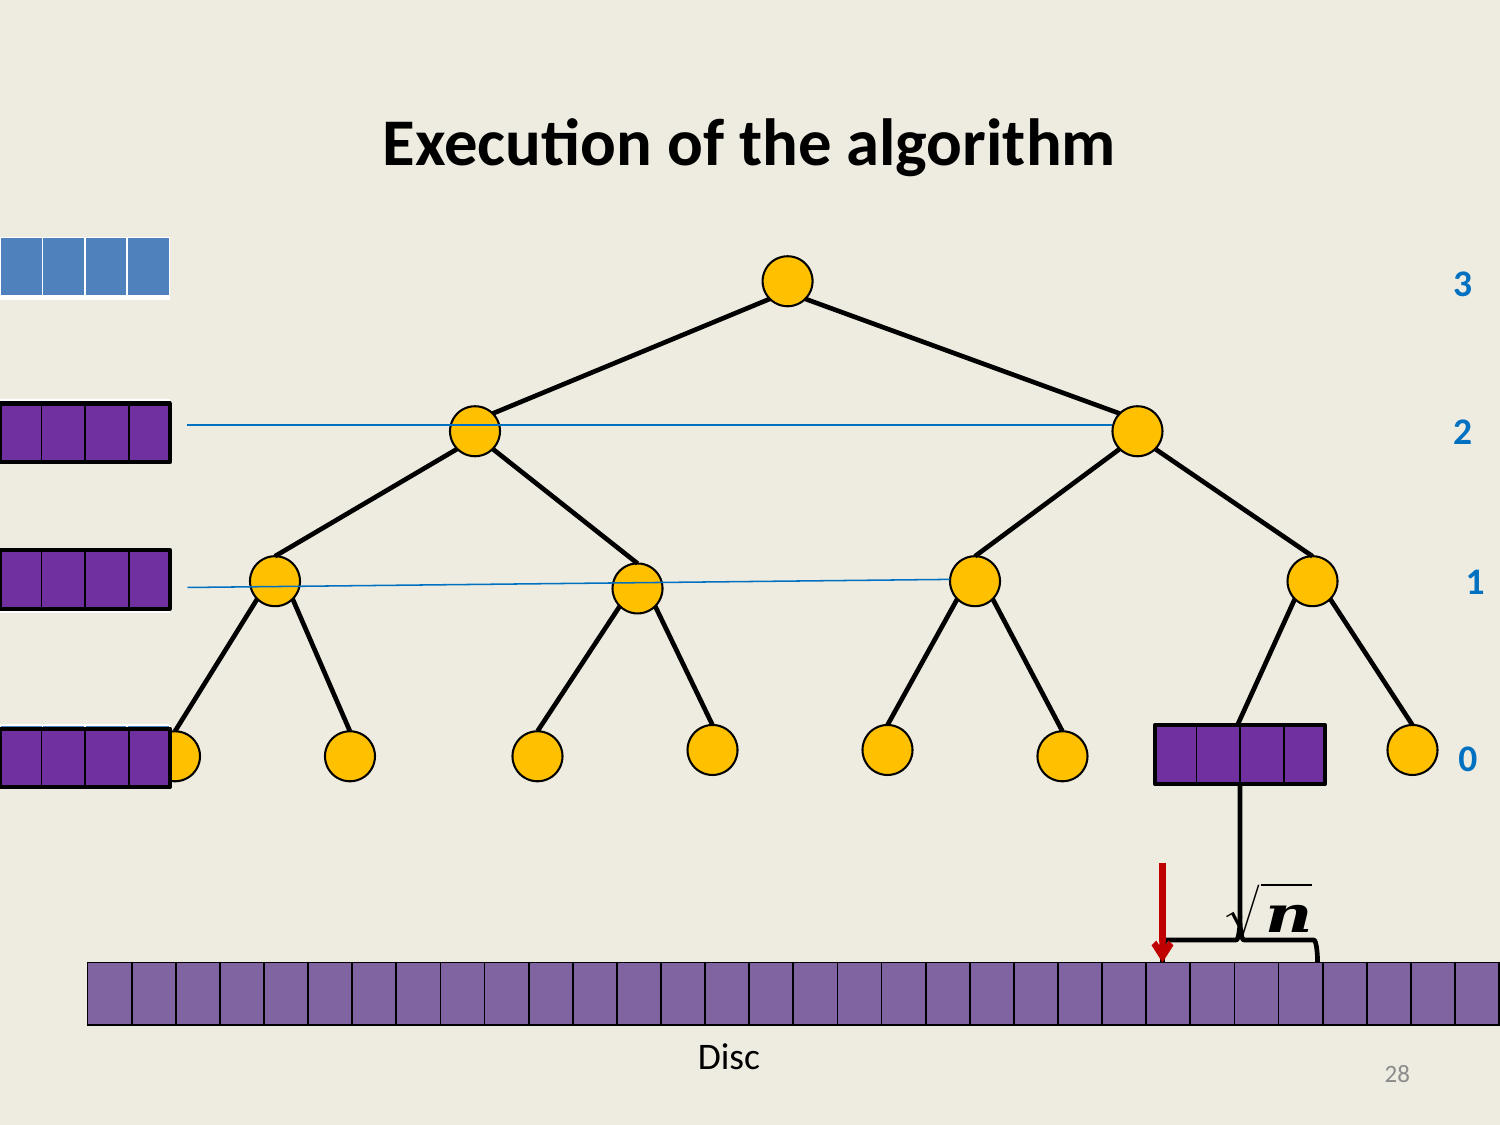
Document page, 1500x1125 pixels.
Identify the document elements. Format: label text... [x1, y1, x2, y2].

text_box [0, 728, 170, 788]
table_header [133, 963, 175, 1024]
table_header [177, 963, 219, 1024]
slide_number 28 [1074, 1042, 1425, 1103]
table_header [838, 963, 881, 1024]
table_header [128, 238, 169, 295]
table_header [485, 963, 528, 1024]
table_header [221, 963, 263, 1024]
table_header [662, 963, 704, 1024]
table_header [1147, 963, 1189, 1024]
text_box 0 [1443, 726, 1493, 787]
table_header [706, 963, 748, 1024]
table_header [88, 963, 131, 1024]
table_header [971, 963, 1013, 1024]
text_box Disc [683, 1024, 775, 1085]
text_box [1162, 792, 1318, 963]
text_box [0, 549, 170, 609]
table_header [1324, 963, 1366, 1024]
table_header [1235, 971, 1278, 1024]
table_header [1103, 963, 1145, 1024]
table_header [1191, 971, 1234, 1024]
text_box 2 [1441, 399, 1488, 460]
table_header [530, 963, 572, 1024]
table_header [882, 963, 925, 1024]
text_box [149, 255, 1438, 782]
table_header [927, 963, 969, 1024]
table_header [441, 963, 484, 1024]
text_box 1 [1450, 549, 1500, 610]
table_header [574, 963, 616, 1024]
table_header [265, 963, 307, 1024]
table_header [43, 238, 84, 295]
table_header [1015, 963, 1057, 1024]
table_header [1, 238, 42, 295]
table_header [1279, 963, 1322, 1024]
table_header [86, 238, 126, 295]
table_header [1456, 963, 1498, 1024]
text_box 3 [1438, 251, 1488, 312]
table_header [750, 963, 792, 1024]
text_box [0, 403, 170, 463]
title Execution of the algorithm [75, 45, 1425, 233]
table_header [794, 963, 837, 1024]
table_header [309, 963, 351, 1024]
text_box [187, 579, 951, 588]
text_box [1154, 724, 1326, 784]
table_header [1368, 963, 1410, 1024]
table_header [1059, 963, 1101, 1024]
table_header [1412, 963, 1454, 1024]
table_header [353, 963, 395, 1024]
table_header [397, 963, 440, 1024]
table_header [618, 963, 660, 1024]
